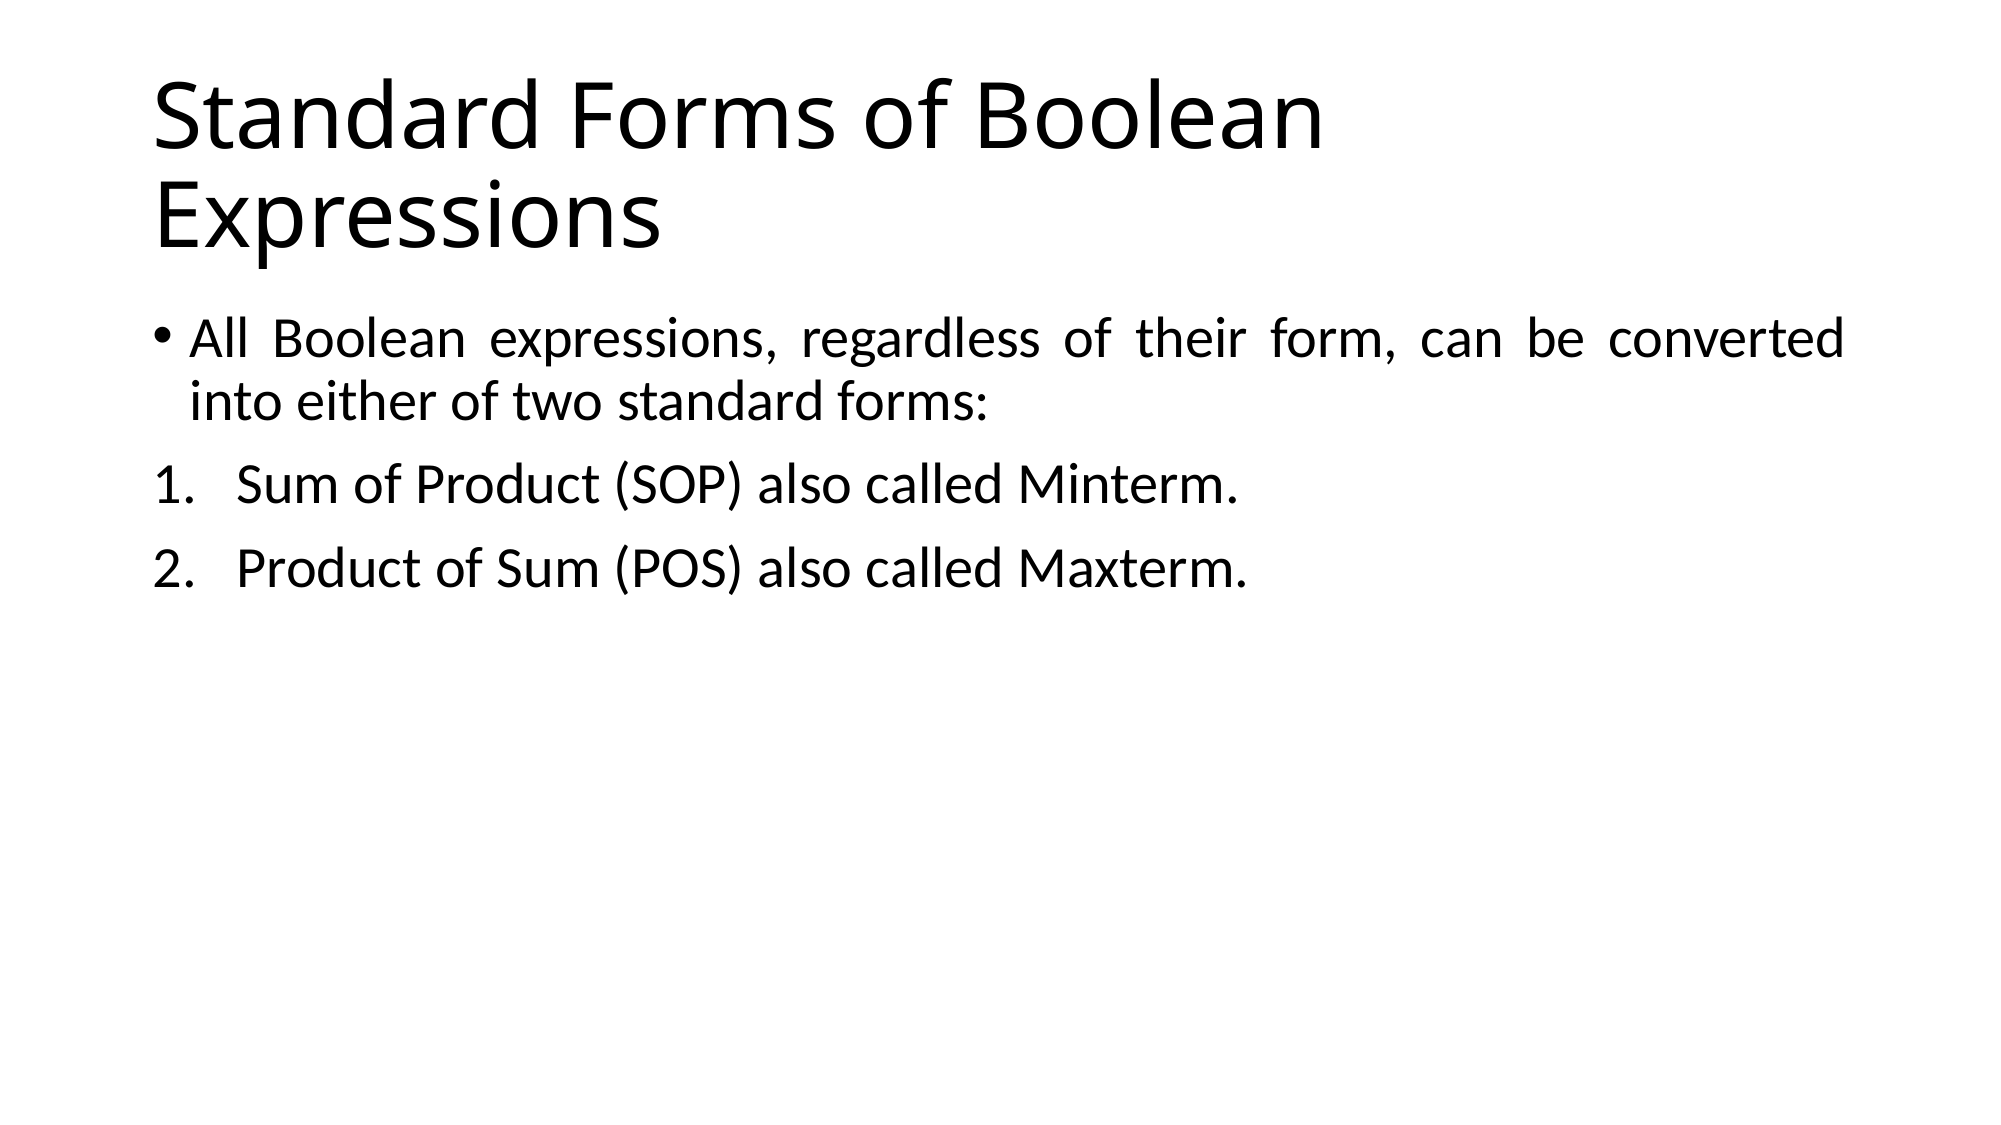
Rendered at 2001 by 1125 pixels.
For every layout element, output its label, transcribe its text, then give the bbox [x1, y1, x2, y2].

title Standard Forms of Boolean Expressions [137, 59, 1863, 278]
list All Boolean expressions, regardless of their form, can be converted into either of two standard forms: Sum of Product (SOP) also called Minterm. Product of Sum (POS) also called Maxterm. [137, 299, 1863, 1014]
